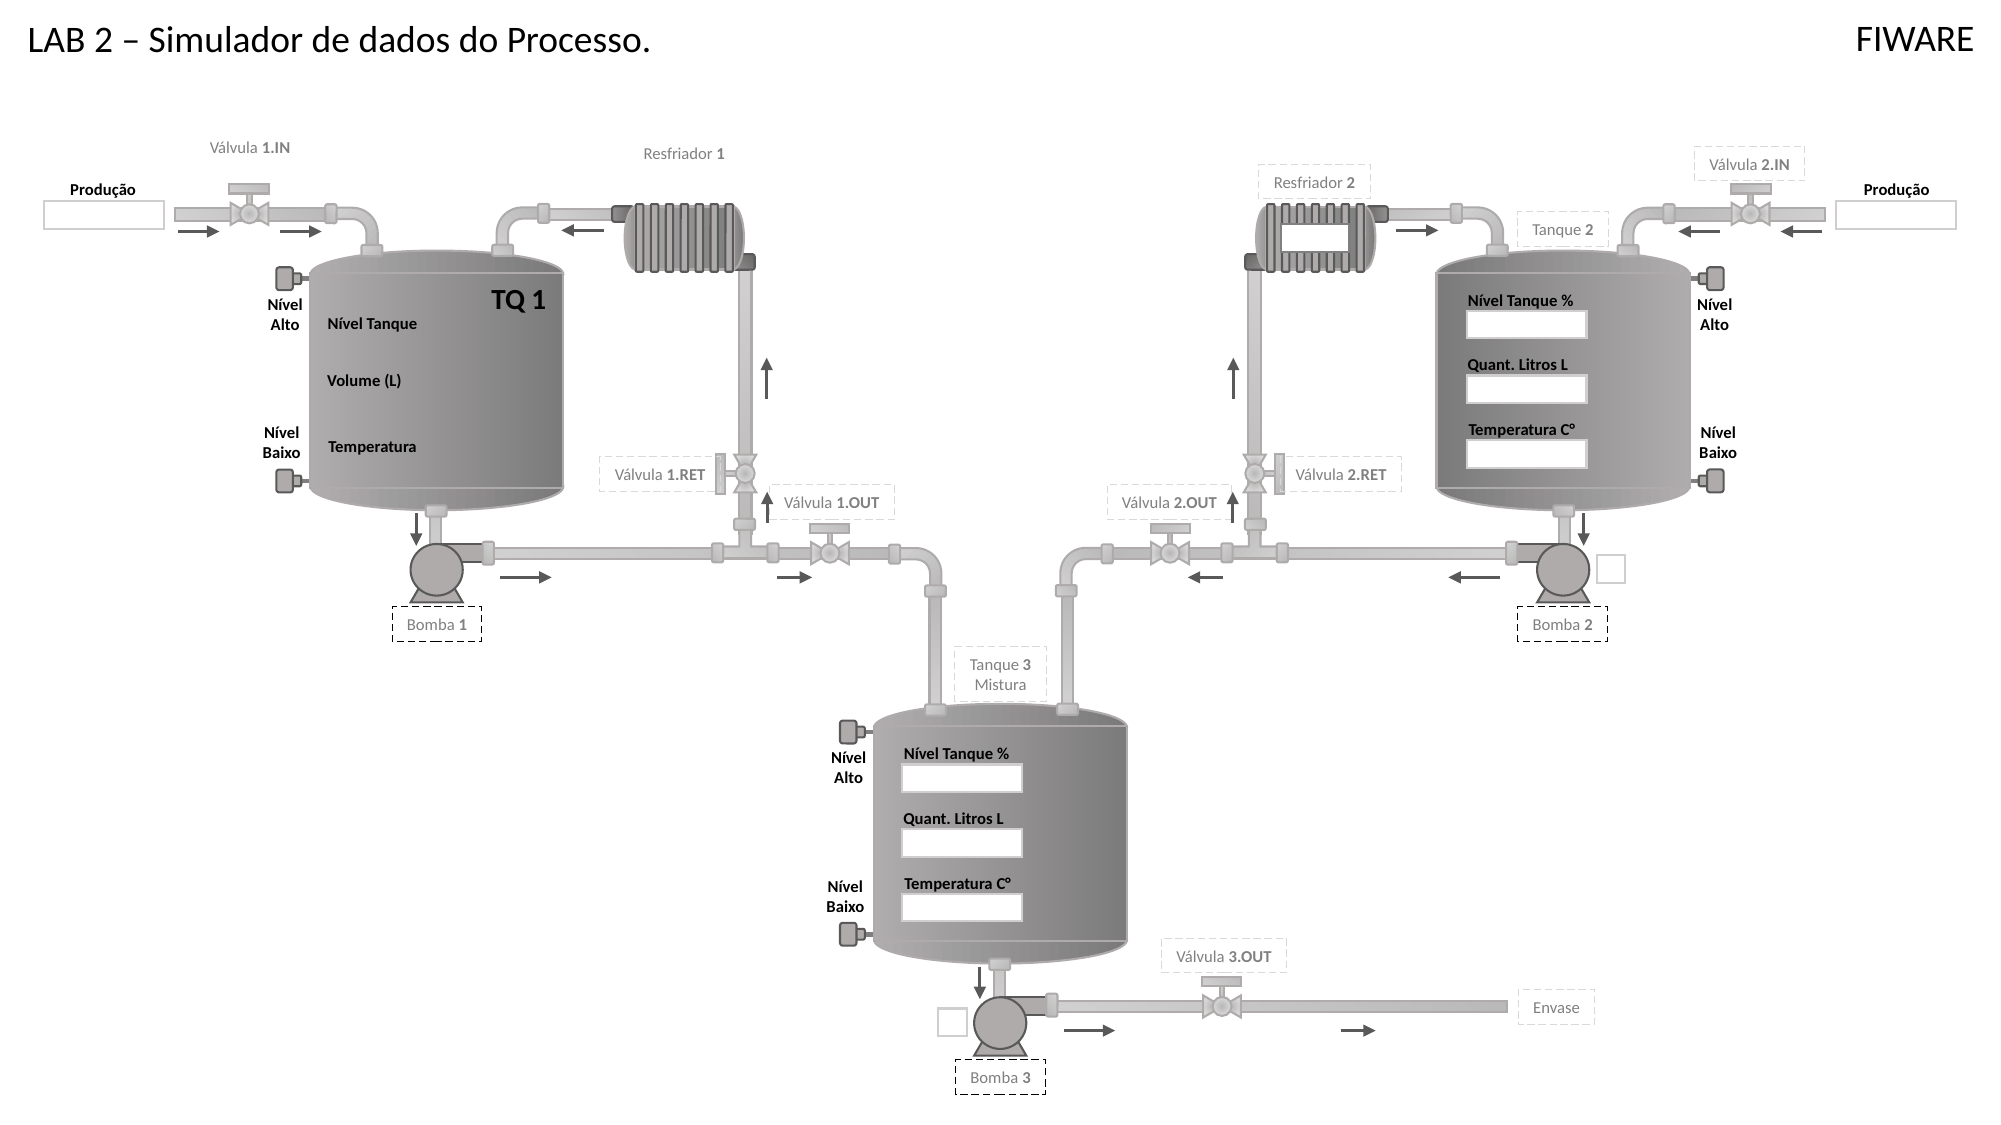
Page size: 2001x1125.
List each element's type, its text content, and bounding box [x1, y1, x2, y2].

text_box Tanque 3 Mistura [954, 646, 1047, 702]
text_box Nível Baixo [805, 868, 873, 923]
text_box [1771, 207, 1826, 222]
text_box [310, 250, 564, 511]
text_box [495, 547, 710, 560]
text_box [1221, 518, 1288, 563]
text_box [1690, 267, 1724, 291]
text_box [780, 547, 809, 560]
text_box [1114, 547, 1150, 560]
text_box [429, 518, 442, 543]
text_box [974, 997, 1049, 1056]
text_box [1617, 204, 1675, 257]
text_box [276, 469, 310, 493]
text_box Resfriador 1 [628, 135, 740, 171]
text_box [1242, 1000, 1508, 1013]
text_box [1061, 598, 1074, 702]
text_box [424, 511, 448, 518]
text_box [809, 523, 850, 565]
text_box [1245, 204, 1388, 272]
text_box [1045, 992, 1059, 1018]
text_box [492, 203, 550, 256]
text_box [1389, 208, 1449, 221]
text_box [1247, 272, 1262, 453]
text_box [738, 272, 753, 453]
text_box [873, 703, 1128, 964]
text_box [1290, 547, 1505, 560]
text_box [1055, 544, 1113, 597]
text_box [887, 735, 1028, 922]
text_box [839, 922, 873, 946]
text_box [988, 964, 1012, 971]
text_box [270, 207, 324, 222]
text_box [229, 184, 269, 225]
text_box [993, 971, 1006, 996]
text_box Válvula 2.IN [1694, 146, 1805, 181]
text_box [1835, 171, 1957, 229]
text_box Resfriador 2 [1258, 164, 1371, 199]
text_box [1515, 543, 1590, 603]
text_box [276, 267, 310, 291]
text_box [174, 207, 229, 222]
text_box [1731, 184, 1771, 225]
text_box Tanque 2 [1517, 211, 1609, 247]
text_box FIWARE [1840, 7, 1990, 67]
text_box Válvula 1.IN [194, 129, 306, 164]
text_box Bomba 3 [955, 1059, 1046, 1095]
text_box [888, 544, 946, 597]
text_box LAB 2 – Simulador de dados do Processo. [12, 7, 668, 68]
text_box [716, 453, 756, 495]
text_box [612, 204, 755, 272]
text_box Válvula 2.OUT [1107, 484, 1232, 520]
text_box Nível Alto [248, 286, 309, 342]
text_box [1247, 495, 1262, 517]
text_box [1059, 1000, 1201, 1013]
text_box Válvula 1.OUT [769, 484, 895, 520]
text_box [1450, 203, 1508, 256]
text_box Nível Baixo [242, 414, 310, 470]
text_box Envase [1518, 989, 1595, 1025]
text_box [1201, 976, 1242, 1018]
text_box [850, 547, 887, 560]
text_box Nível Alto [812, 739, 873, 795]
text_box Válvula 2.RET [1284, 456, 1402, 492]
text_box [839, 720, 873, 744]
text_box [325, 204, 383, 257]
text_box [1191, 547, 1220, 560]
text_box Bomba 1 [392, 606, 482, 642]
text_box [1244, 453, 1284, 495]
text_box [1596, 554, 1626, 584]
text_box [711, 518, 779, 563]
text_box Válvula 1.RET [599, 456, 716, 492]
text_box Bomba 2 [1517, 606, 1608, 642]
text_box [1552, 511, 1576, 518]
text_box [738, 495, 753, 517]
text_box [1451, 282, 1593, 469]
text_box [1150, 523, 1191, 565]
text_box [551, 208, 611, 221]
text_box [481, 540, 495, 566]
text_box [1690, 469, 1724, 493]
text_box [1505, 540, 1519, 566]
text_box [410, 543, 485, 603]
text_box [937, 1007, 968, 1037]
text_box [1436, 250, 1690, 511]
text_box Nível Alto [1691, 286, 1751, 342]
text_box [928, 598, 942, 703]
text_box Nível Baixo [1690, 414, 1758, 470]
text_box Válvula 3.OUT [1161, 938, 1287, 973]
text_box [43, 171, 165, 229]
text_box [1558, 518, 1571, 543]
text_box [1676, 207, 1730, 222]
